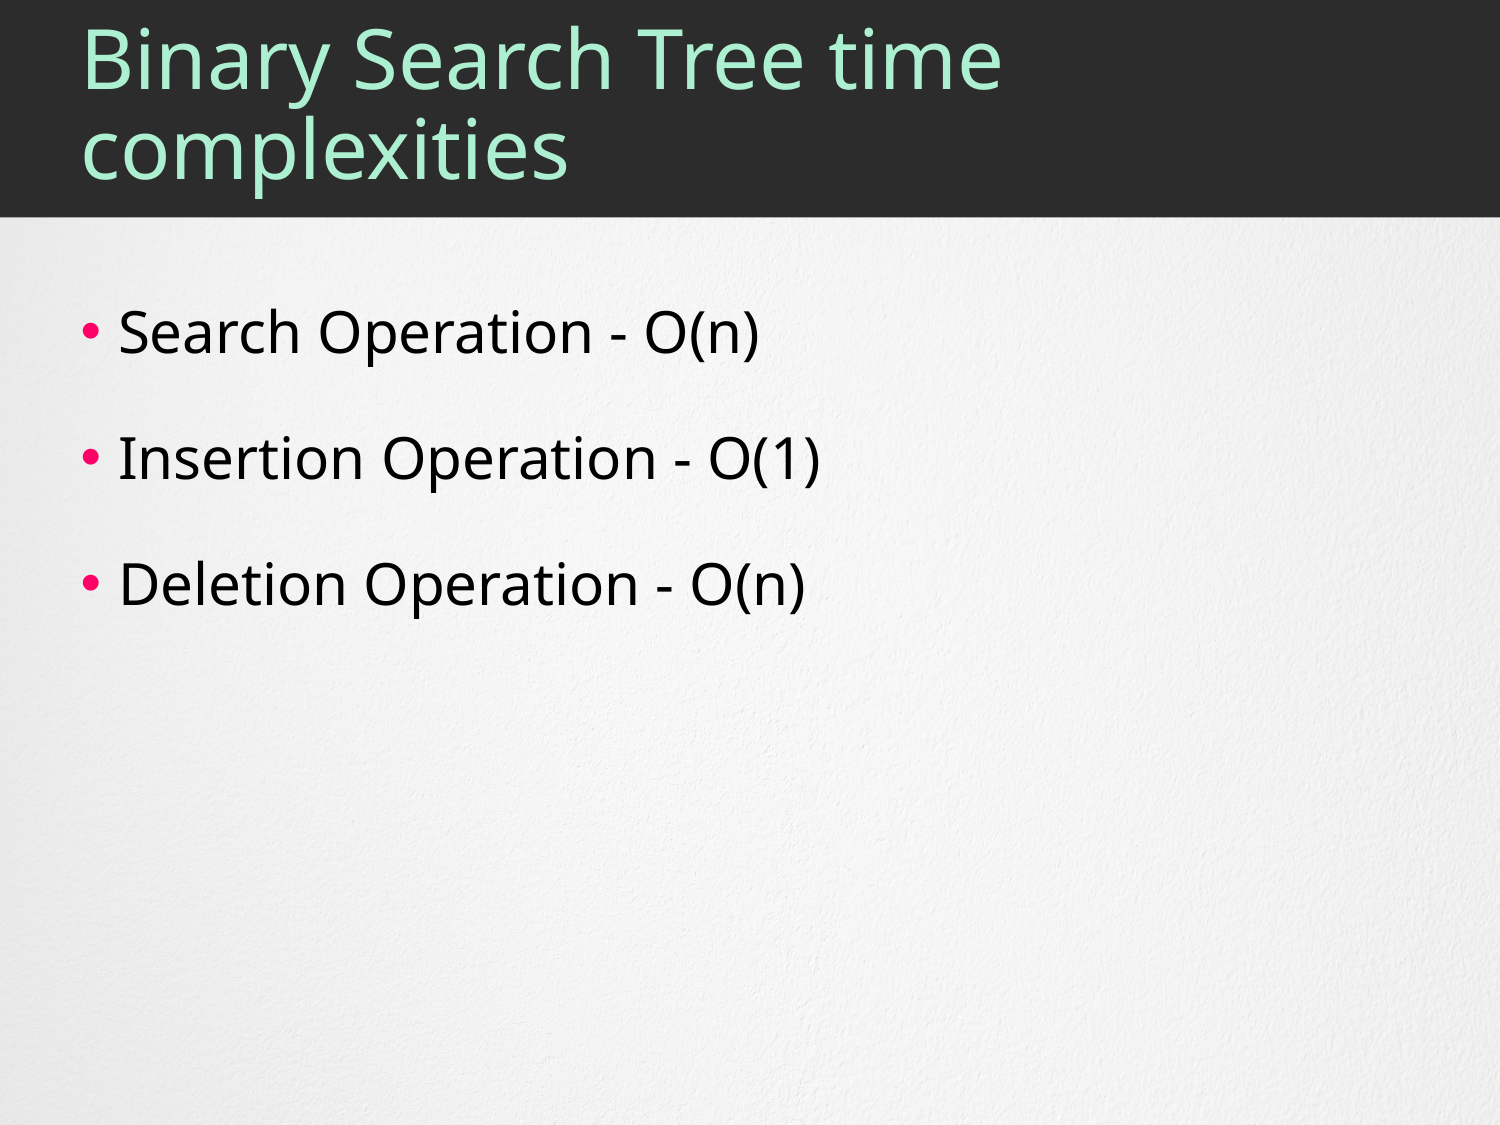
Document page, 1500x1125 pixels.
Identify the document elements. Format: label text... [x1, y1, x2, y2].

title Binary Search Tree time complexities [65, 0, 1500, 216]
list Search Operation - O(n) Insertion Operation - O(1) Deletion Operation - O(n) [65, 253, 1466, 1094]
